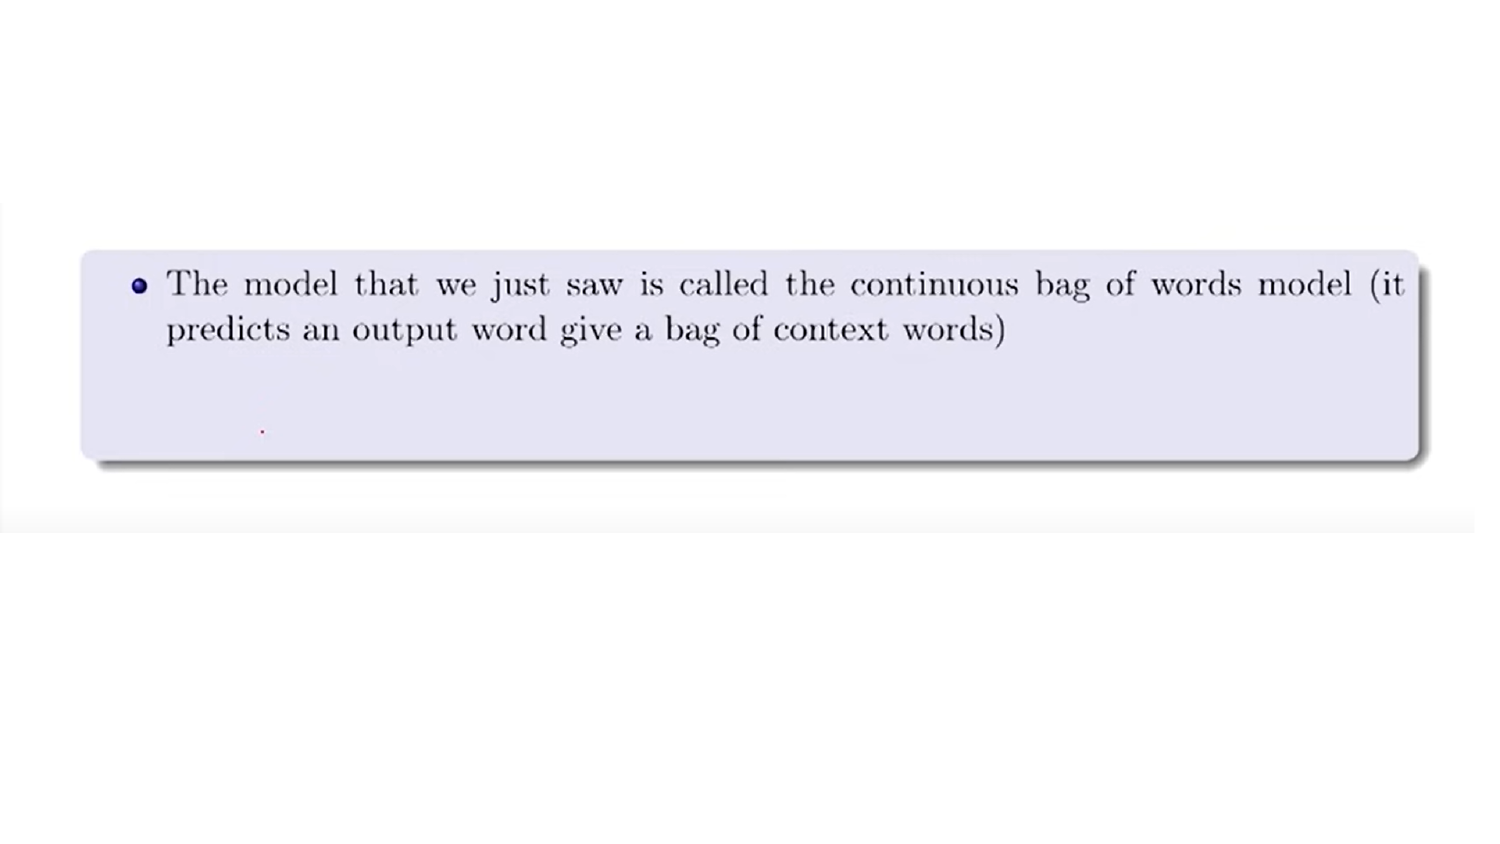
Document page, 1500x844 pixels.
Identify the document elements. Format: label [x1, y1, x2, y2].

picture [0, 203, 1475, 534]
